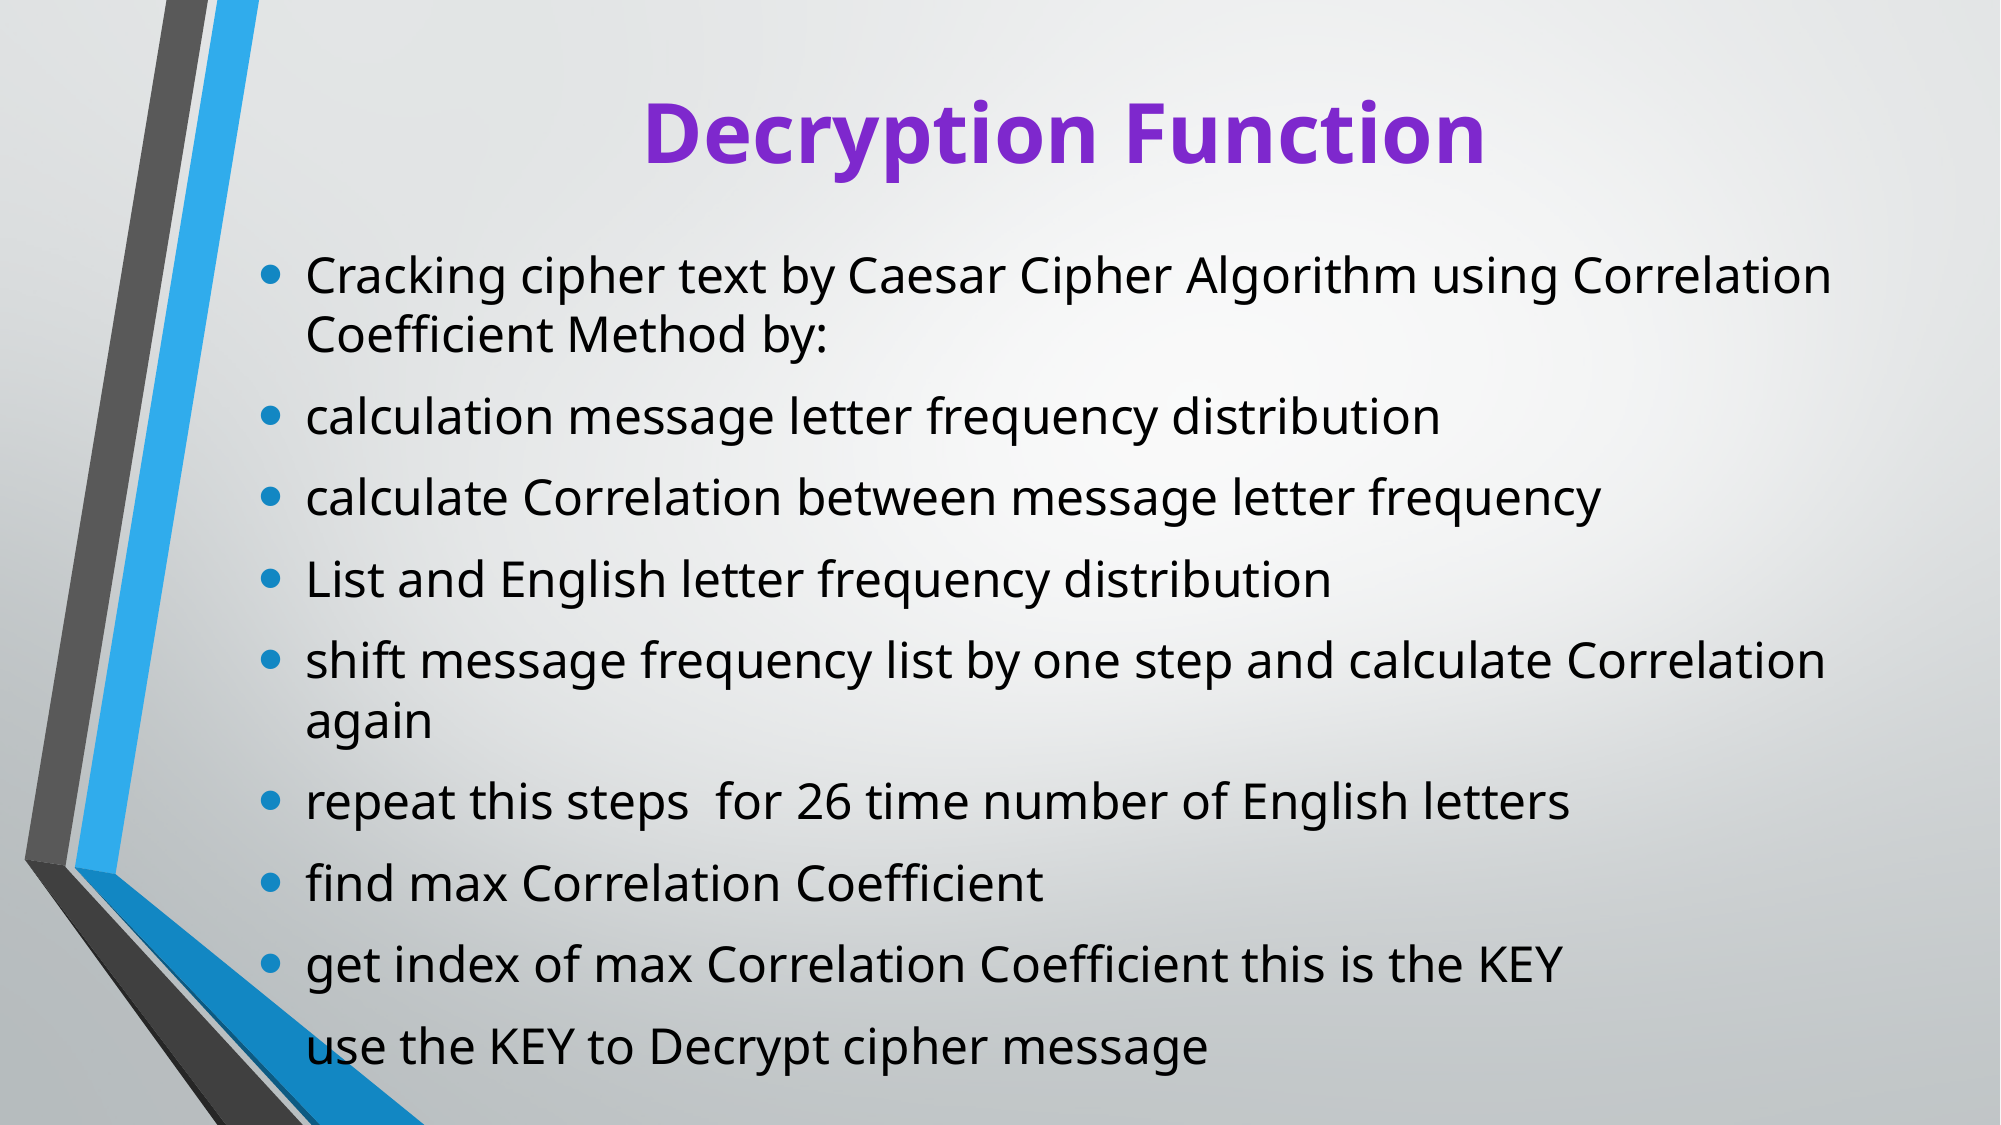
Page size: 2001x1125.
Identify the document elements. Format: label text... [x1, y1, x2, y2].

title Decryption Function [243, 60, 1887, 200]
list Cracking cipher text by Caesar Cipher Algorithm using Correlation Coefficient Method by: calculation message letter frequency distribution calculate Correlation between message letter frequency List and English letter frequency distribution shift message frequency list by one step and calculate Correlation again repeat this steps for 26 time number of English letters find max Correlation Coefficient get index of max Correlation Coefficient this is the KEY use the KEY to Decrypt cipher message [243, 234, 1923, 1085]
